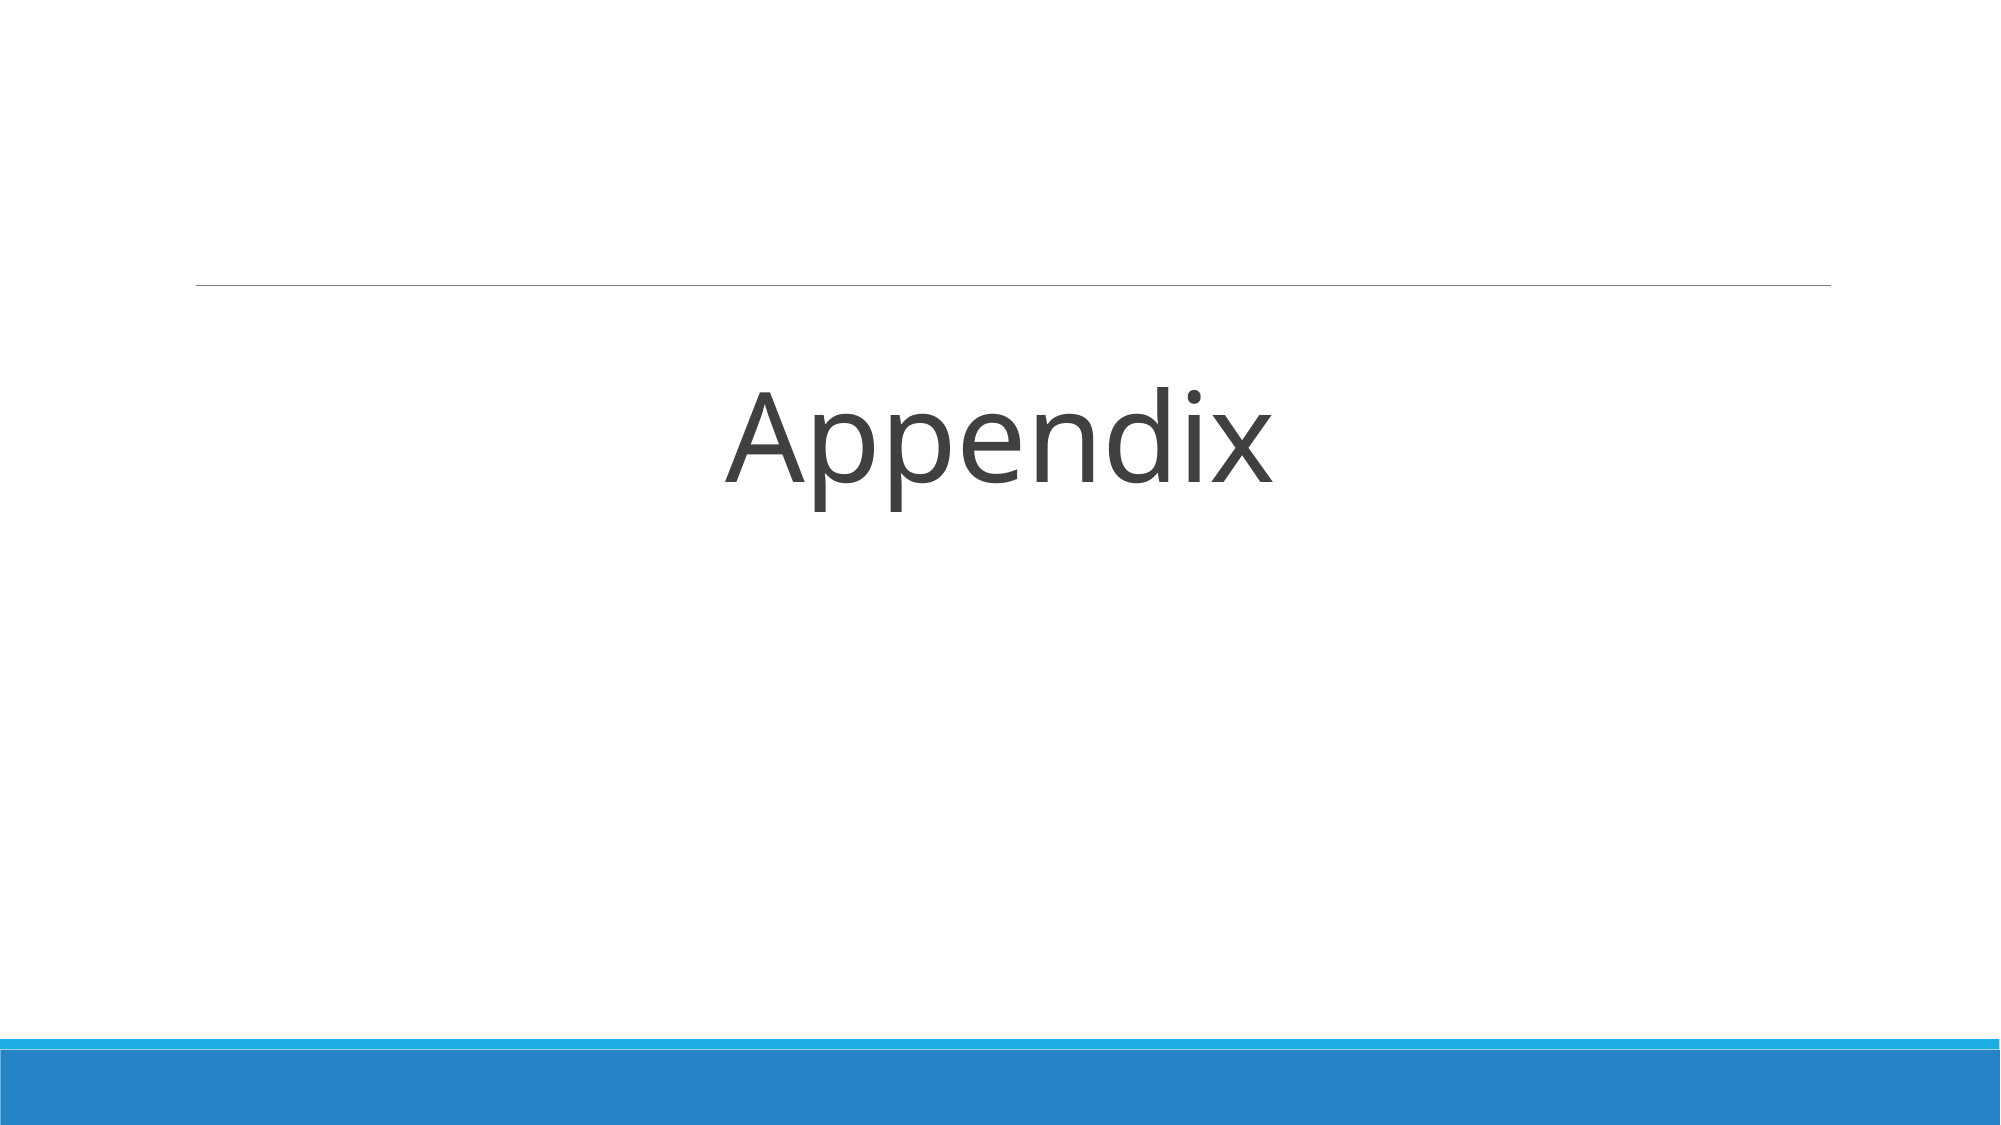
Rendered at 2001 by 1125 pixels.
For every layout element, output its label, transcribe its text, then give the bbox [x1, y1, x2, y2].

title Appendix [246, 179, 1756, 699]
